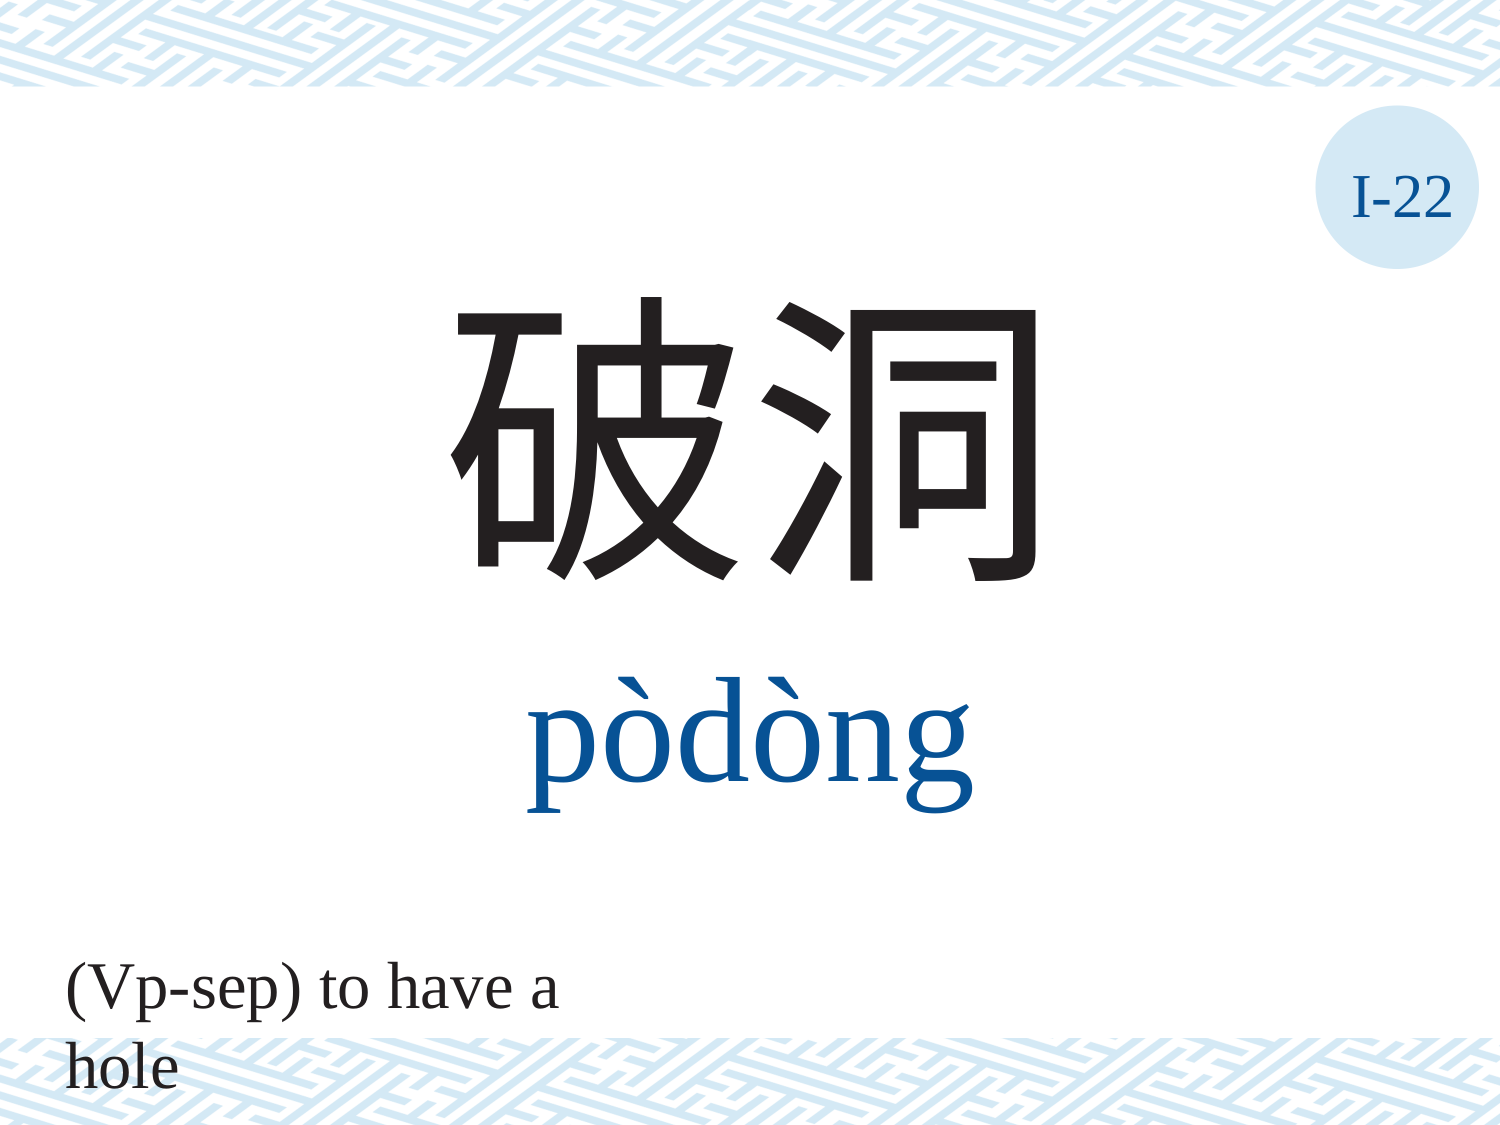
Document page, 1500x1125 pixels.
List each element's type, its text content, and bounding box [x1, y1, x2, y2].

text_box I-22 破洞 pòdòng [439, 154, 1456, 812]
text_box (Vp-sep) to have a hole [62, 942, 693, 1103]
picture [0, 0, 1500, 1125]
